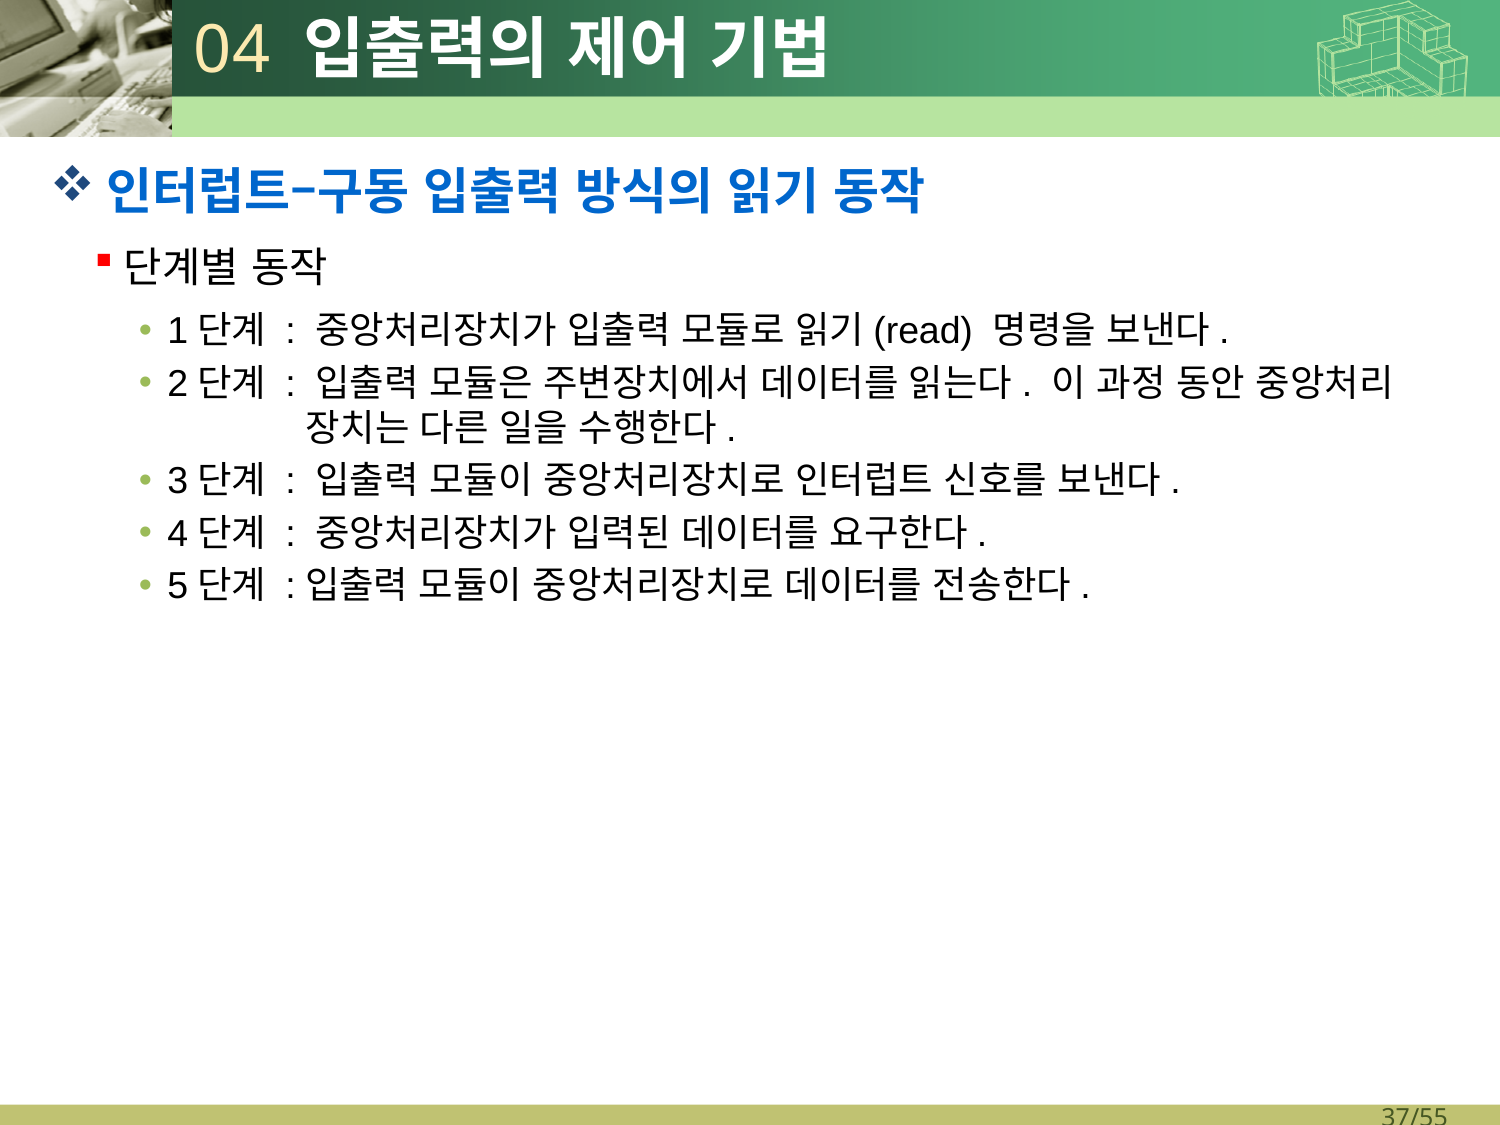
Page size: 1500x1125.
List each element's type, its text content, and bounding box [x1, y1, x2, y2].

title 04 입출력의 제어 기법 [178, 9, 1339, 82]
list 인터럽트–구동 입출력 방식의 읽기 동작 단계별 동작 1단계 : 중앙처리장치가 입출력 모듈로 읽기(read) 명령을 보낸다. 2단계 : 입출력 모듈은 주변장치에서 데이터를 읽는다. 이 과정 동안 중앙처리 장치는 다른 일을 수행한다. 3단계 : 입출력 모듈이 중앙처리장치로 인터럽트 신호를 보낸다. 4단계 : 중앙처리장치가 입력된 데이터를 요구한다. 5단계 :입출력 모듈이 중앙처리장치로 데이터를 전송한다. [35, 152, 1465, 1079]
picture [0, 0, 1500, 151]
